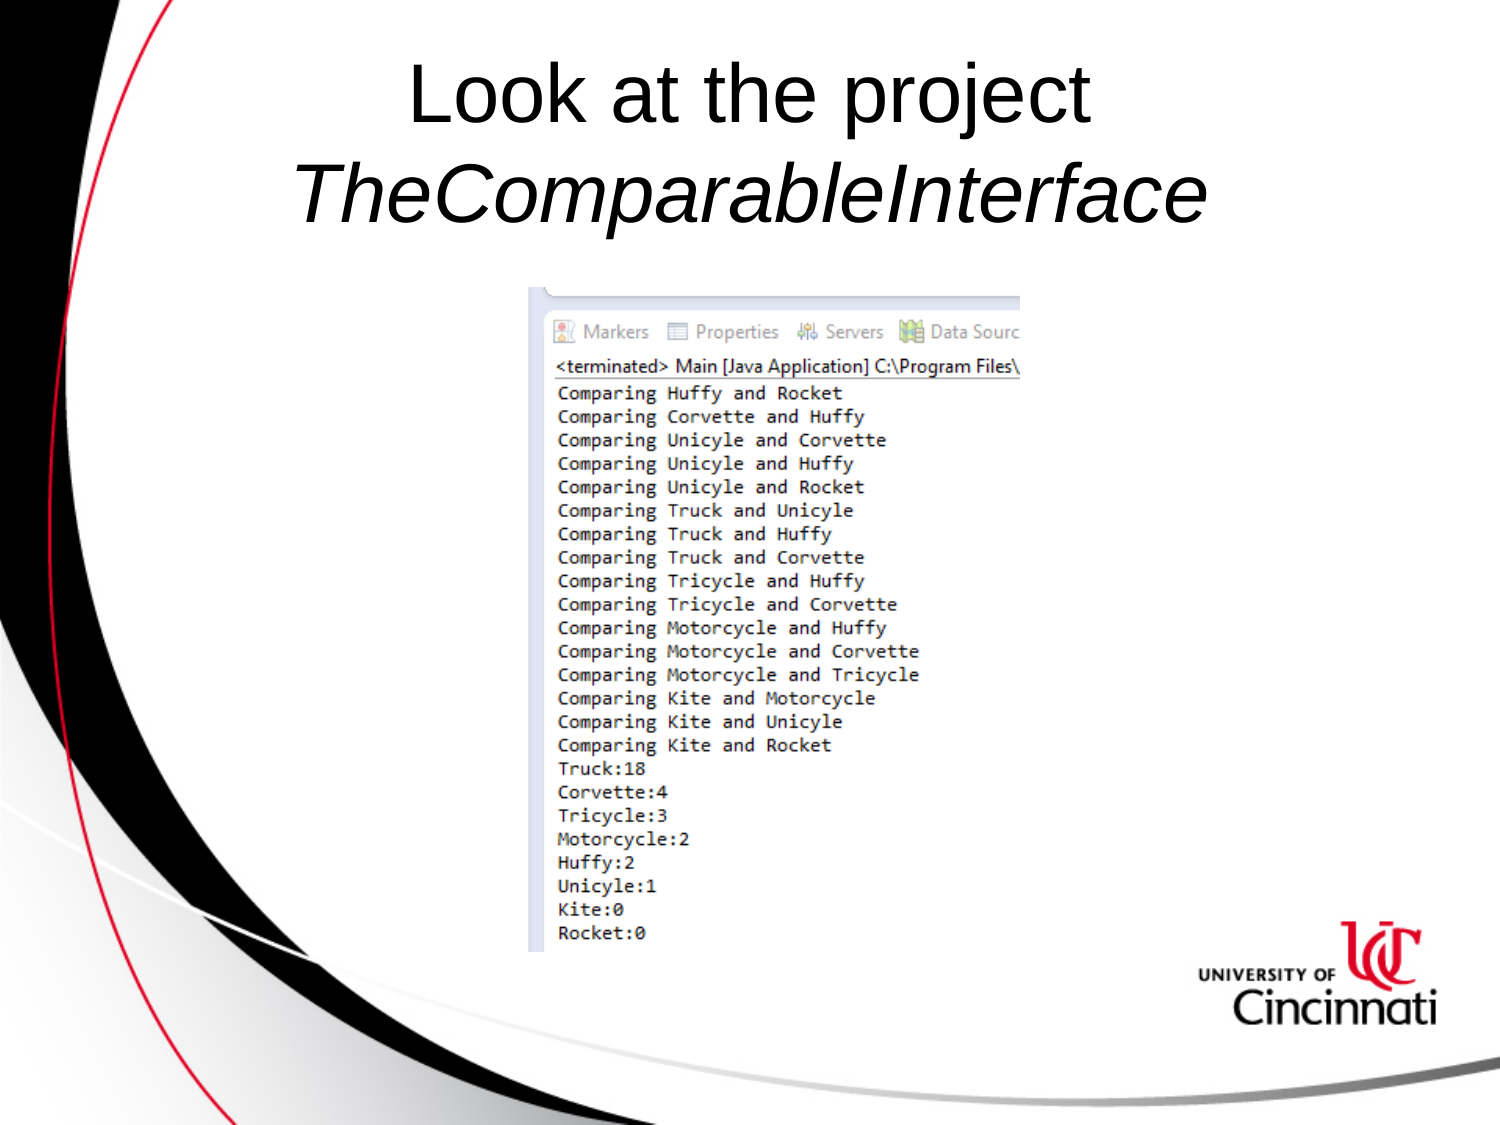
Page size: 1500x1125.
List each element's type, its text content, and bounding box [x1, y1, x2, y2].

title Look at the project TheComparableInterface [75, 45, 1425, 233]
picture [0, 0, 1500, 1125]
